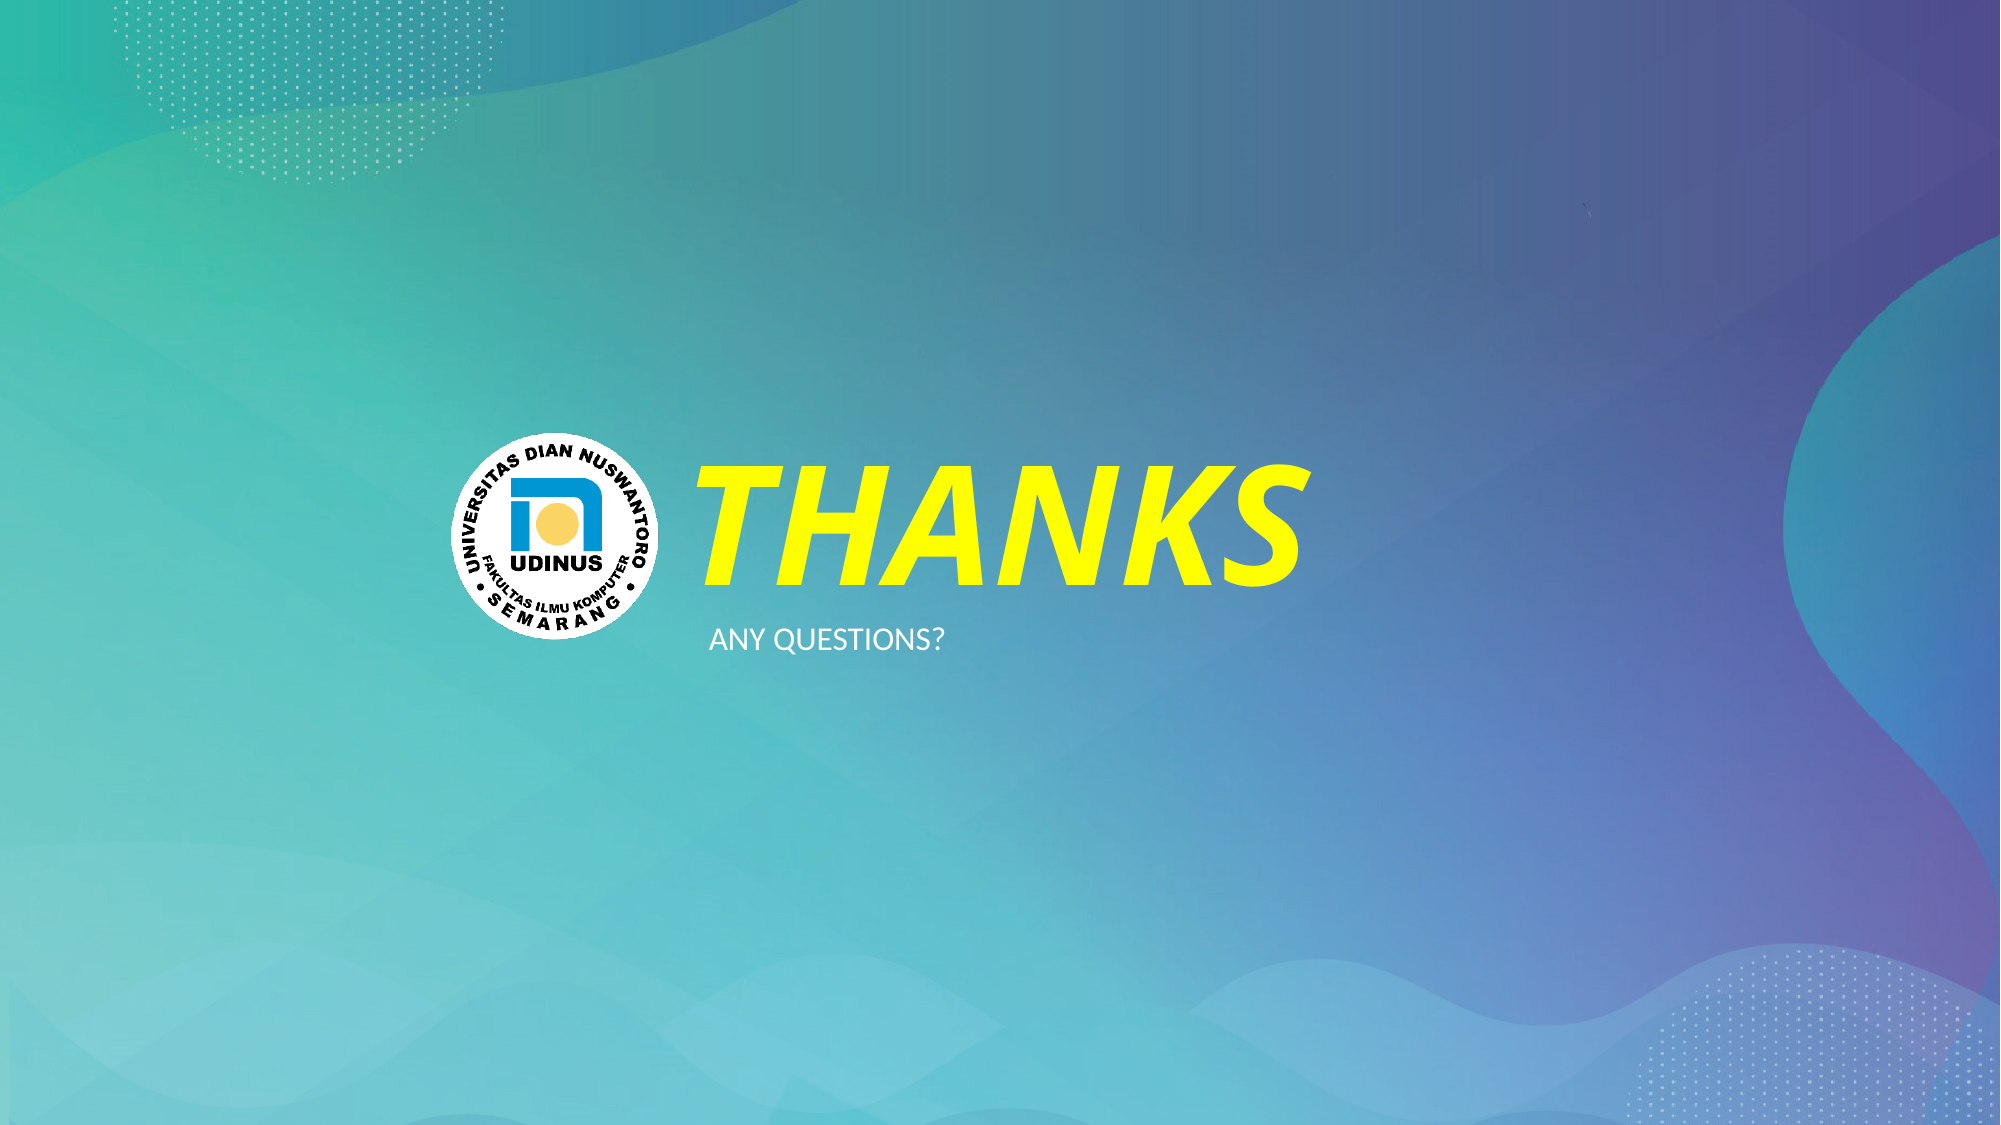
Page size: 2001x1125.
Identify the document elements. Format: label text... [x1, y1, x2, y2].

title THANKS [668, 393, 1460, 630]
picture [0, 0, 2000, 1125]
list ANY QUESTIONS? [693, 613, 1401, 784]
